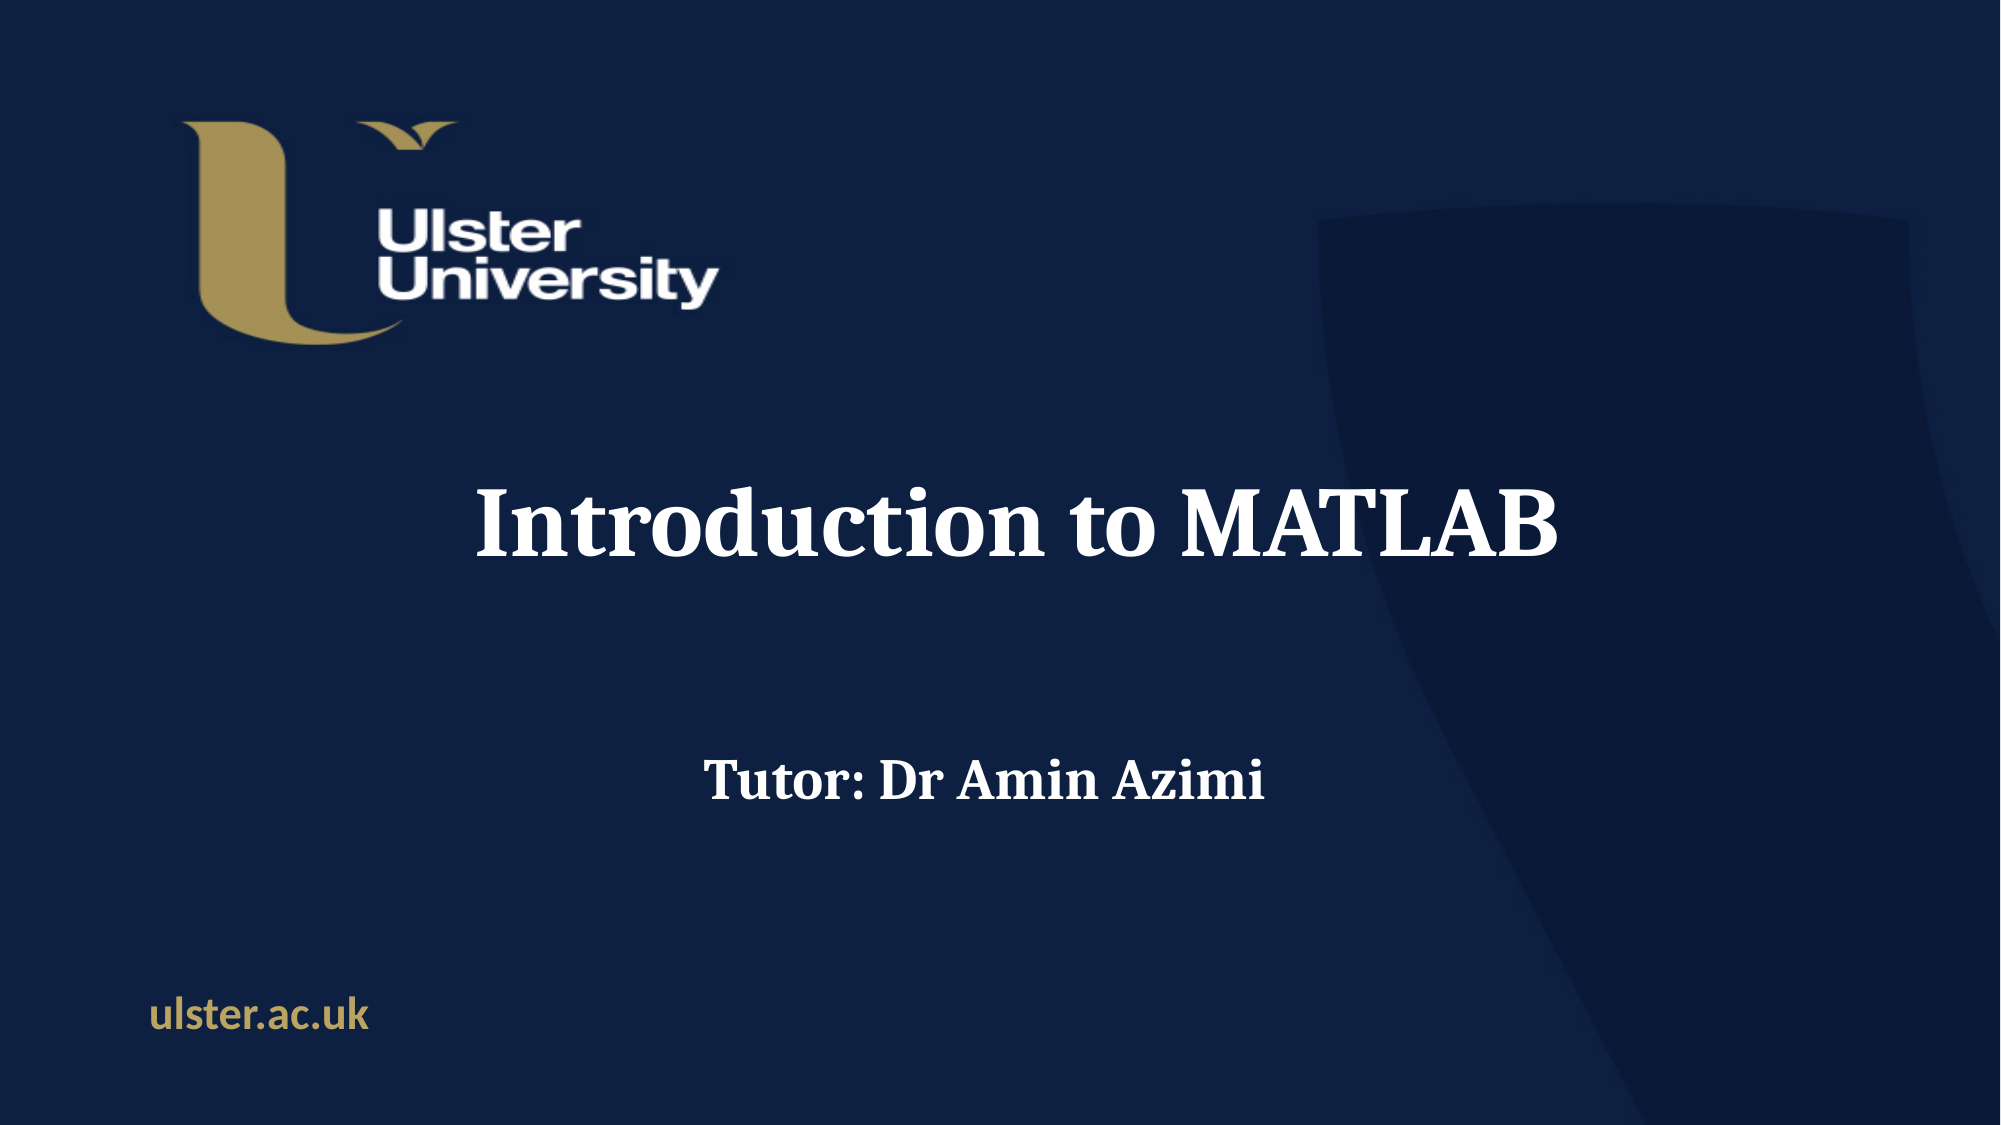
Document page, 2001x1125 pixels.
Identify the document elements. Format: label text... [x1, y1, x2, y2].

text_box Tutor: Dr Amin Azimi [688, 733, 1689, 819]
title Introduction to MATLAB [397, 408, 1638, 586]
picture [0, 0, 2001, 1125]
